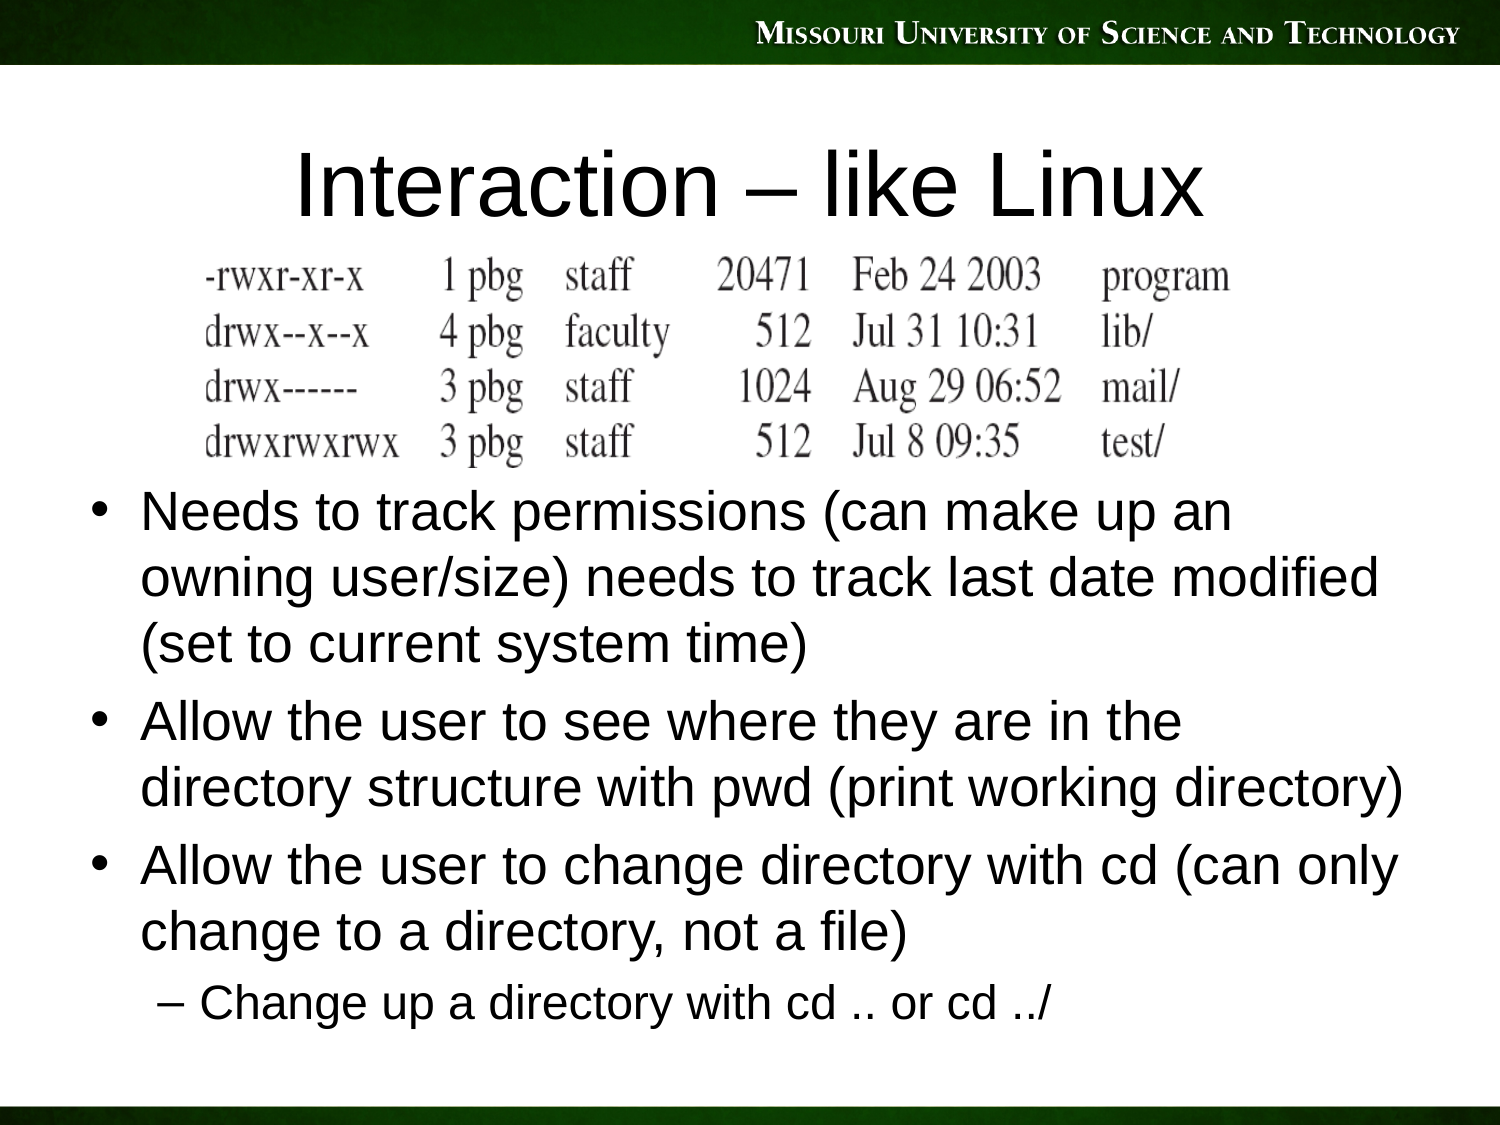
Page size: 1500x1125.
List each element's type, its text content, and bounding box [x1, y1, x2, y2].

list Needs to track permissions (can make up an owning user/size) needs to track last date modified (set to current system time) Allow the user to see where they are in the directory structure with pwd (print working directory) Allow the user to change directory with cd (can only change to a directory, not a file) Change up a directory with cd .. or cd ../ [75, 467, 1425, 1092]
title Interaction – like Linux [75, 85, 1425, 274]
picture [0, 0, 1500, 1125]
